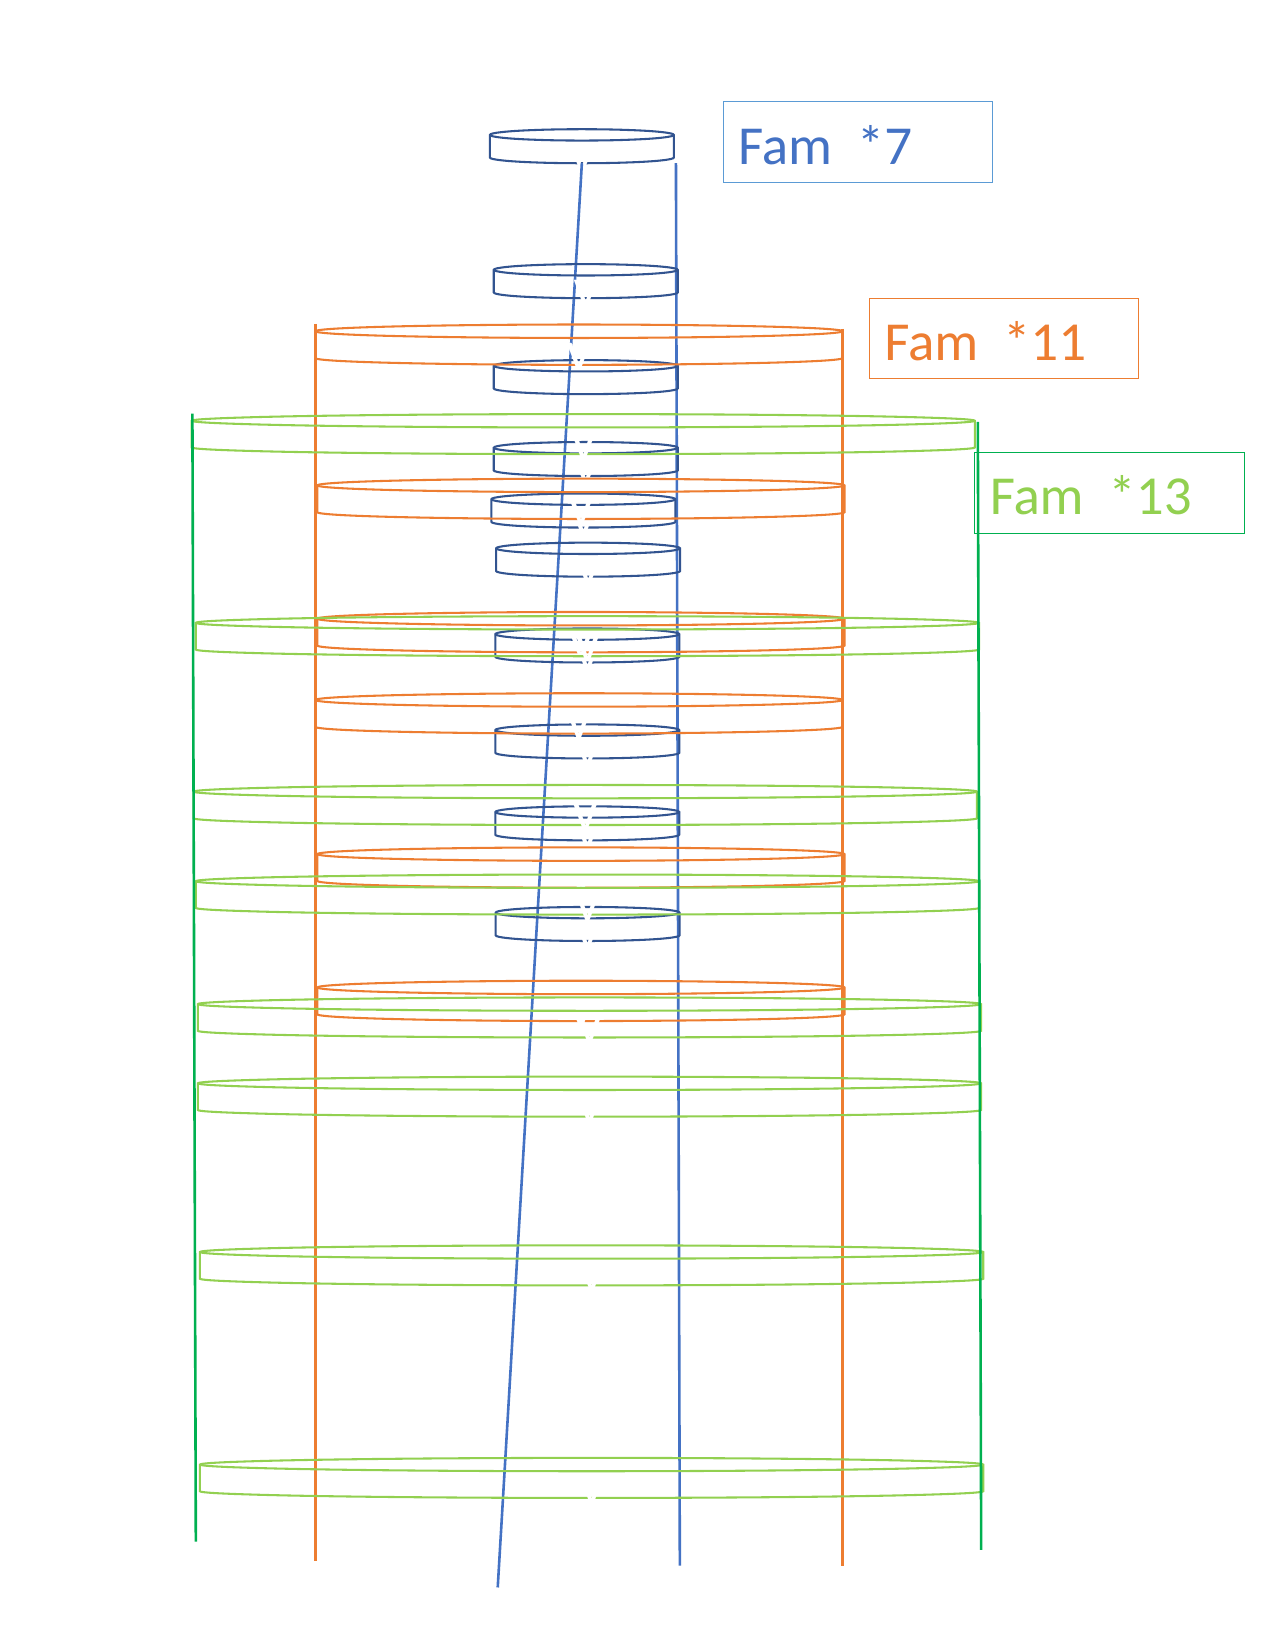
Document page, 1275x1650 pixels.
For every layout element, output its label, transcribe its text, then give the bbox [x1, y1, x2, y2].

text_box v [680, 692, 842, 735]
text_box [675, 163, 680, 1566]
text_box v [843, 616, 977, 656]
text_box v [843, 875, 977, 915]
text_box v [498, 658, 675, 664]
text_box v [680, 324, 841, 366]
text_box v [198, 1458, 315, 1498]
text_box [977, 421, 982, 1550]
text_box v [498, 1075, 675, 1118]
text_box v [498, 520, 675, 529]
text_box Fam *13 [982, 452, 1245, 534]
text_box v [325, 611, 489, 616]
text_box v [498, 783, 675, 827]
text_box v [498, 846, 675, 873]
text_box v [196, 617, 315, 656]
text_box v [680, 615, 842, 658]
text_box v [843, 1458, 977, 1498]
text_box v [316, 996, 489, 1039]
text_box v [498, 541, 675, 578]
text_box v [316, 1457, 489, 1499]
text_box v [680, 1244, 842, 1287]
text_box v [680, 413, 842, 455]
text_box v [316, 846, 489, 875]
text_box v [498, 735, 675, 760]
text_box v [498, 413, 675, 456]
text_box v [498, 692, 675, 735]
text_box v [498, 455, 675, 477]
text_box v [498, 826, 675, 842]
text_box v [498, 979, 675, 996]
text_box v [498, 610, 675, 615]
text_box Fam *7 [723, 101, 993, 183]
text_box v [316, 1244, 489, 1287]
text_box v [196, 1077, 315, 1116]
text_box v [498, 873, 675, 916]
text_box v [680, 846, 842, 875]
text_box v [843, 1077, 977, 1117]
text_box v [498, 916, 675, 943]
text_box v [316, 413, 489, 455]
text_box v [680, 1075, 842, 1118]
text_box v [680, 784, 842, 826]
text_box v [316, 615, 489, 658]
text_box v [843, 785, 977, 825]
text_box v [316, 478, 489, 520]
text_box v [680, 996, 842, 1039]
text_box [489, 146, 498, 1588]
text_box v [498, 1456, 675, 1499]
text_box v [680, 1457, 842, 1499]
text_box v [316, 980, 489, 998]
text_box v [317, 323, 489, 366]
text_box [192, 413, 196, 1542]
text_box v [498, 996, 675, 1039]
text_box v [198, 1246, 315, 1285]
text_box v [498, 1244, 675, 1287]
text_box v [843, 997, 977, 1037]
text_box v [680, 611, 837, 616]
text_box v [196, 998, 315, 1037]
text_box v [196, 414, 315, 454]
text_box v [498, 615, 675, 658]
text_box v [680, 980, 842, 997]
text_box v [196, 785, 315, 825]
text_box v [196, 875, 315, 914]
text_box v [316, 873, 489, 916]
text_box v [498, 477, 675, 521]
text_box [498, 366, 675, 396]
text_box v [498, 323, 675, 366]
text_box v [680, 478, 842, 520]
text_box v [498, 263, 675, 300]
text_box v [680, 873, 842, 916]
text_box v [316, 784, 489, 826]
text_box v [843, 414, 976, 454]
text_box v [488, 128, 675, 165]
text_box v [316, 1075, 489, 1118]
text_box v [316, 692, 489, 735]
text_box v [843, 1245, 977, 1285]
text_box Fam *11 [869, 298, 1139, 379]
